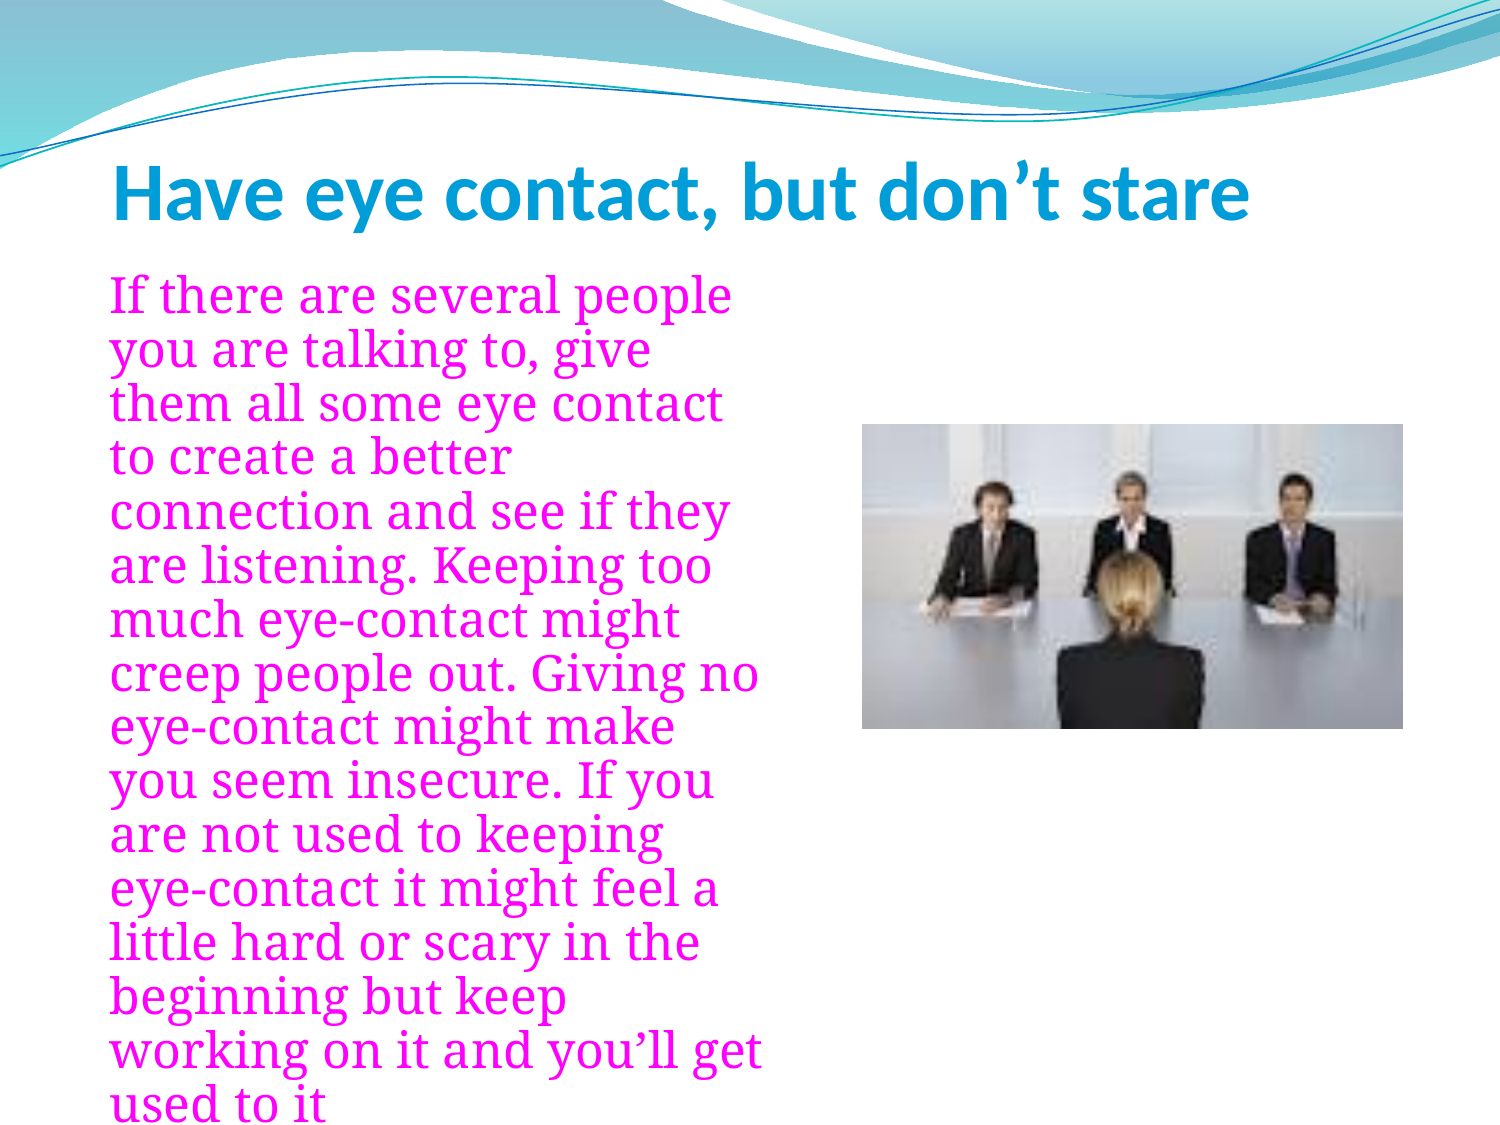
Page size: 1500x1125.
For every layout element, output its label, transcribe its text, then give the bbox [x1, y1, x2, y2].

title Have eye contact, but don’t stare [112, 99, 1388, 238]
list If there are several people you are talking to, give them all some eye contact to create a better connection and see if they are listening. Keeping too much eye-contact might creep people out. Giving no eye-contact might make you seem insecure. If you are not used to keeping eye-contact it might feel a little hard or scary in the beginning but keep working on it and you’ll get used to it [49, 262, 788, 988]
picture [862, 424, 1403, 729]
